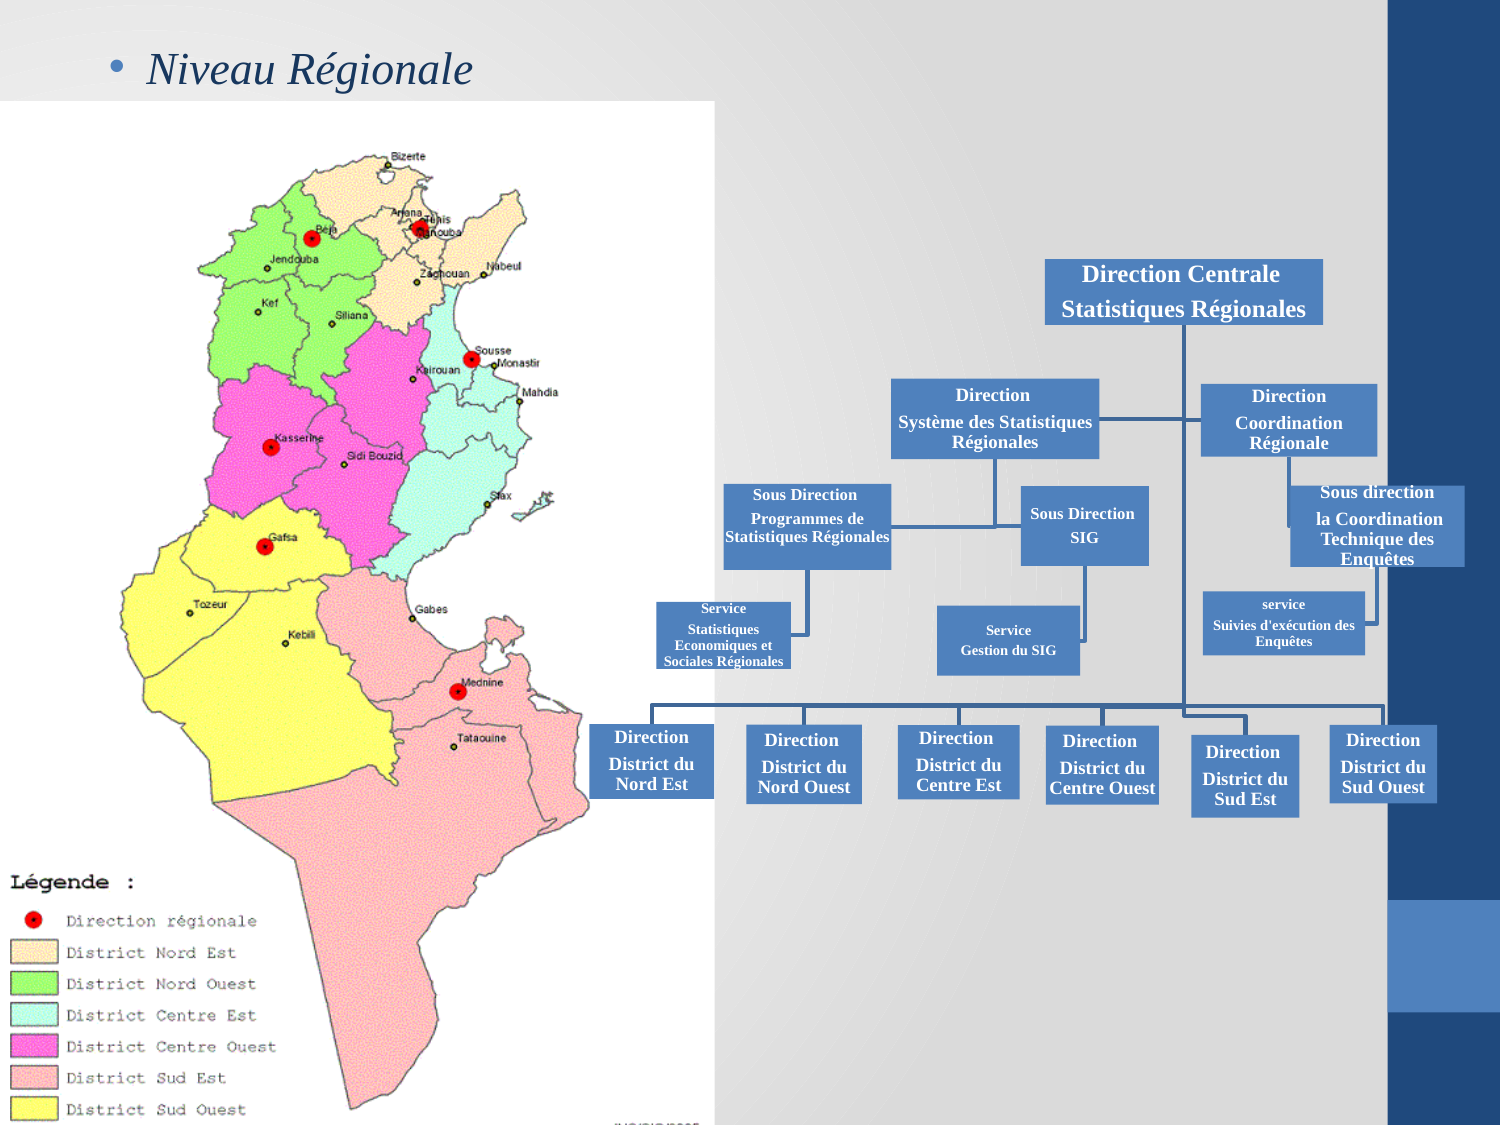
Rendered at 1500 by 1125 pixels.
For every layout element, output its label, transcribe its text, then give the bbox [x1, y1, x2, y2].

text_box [442, 30, 1466, 1083]
picture [0, 101, 715, 1125]
list Niveau Régionale [75, 30, 440, 94]
